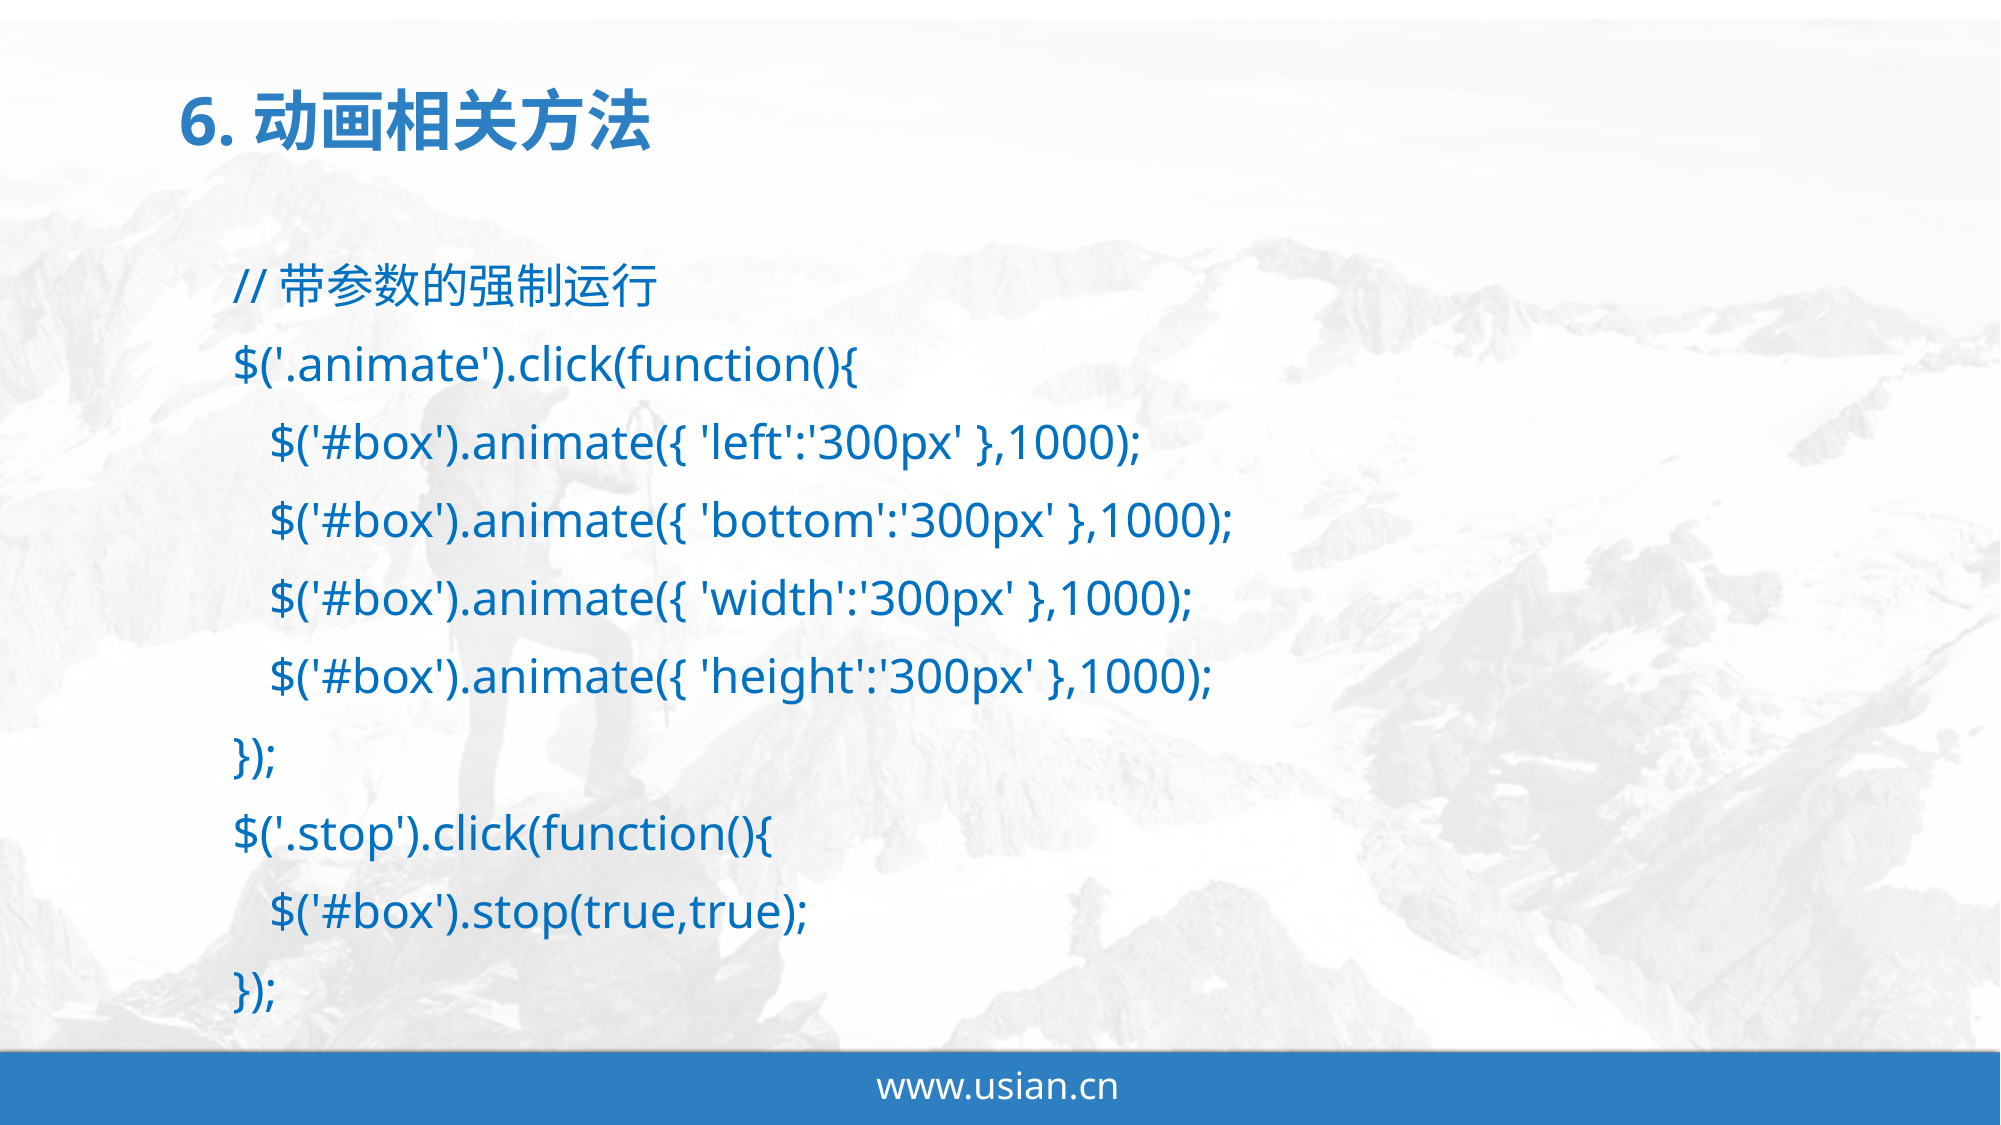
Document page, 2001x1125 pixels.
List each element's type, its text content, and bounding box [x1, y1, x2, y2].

title 6.动画相关方法 [138, 59, 1202, 168]
list //带参数的强制运行 $('.animate').click(function(){ $('#box').animate({ 'left':'300px' },1000); $('#box').animate({ 'bottom':'300px' },1000); $('#box').animate({ 'width':'300px' },1000); $('#box').animate({ 'height':'300px' },1000); }); $('.stop').click(function(){ $('#box').stop(true,true); }); [138, 236, 1863, 1024]
picture [0, 0, 2001, 1125]
